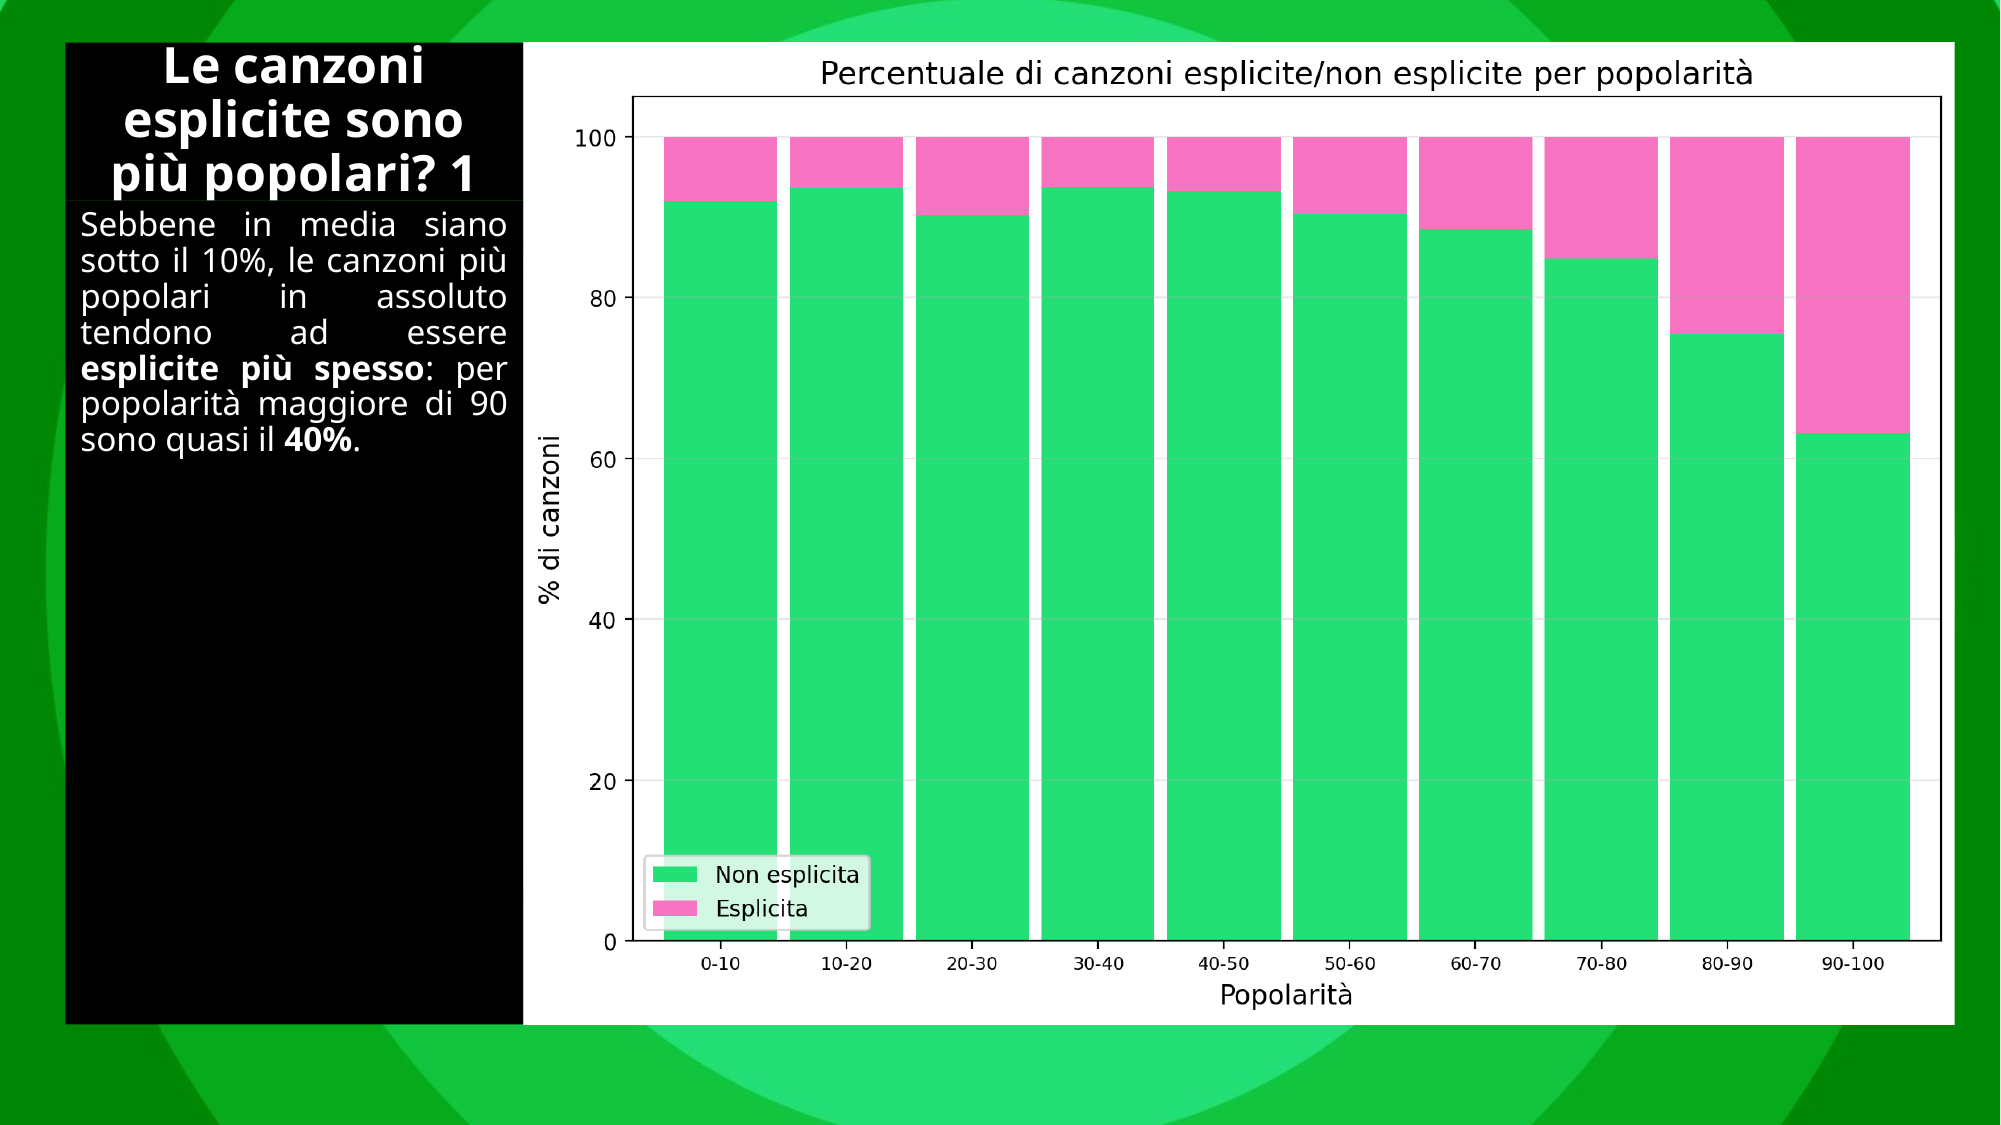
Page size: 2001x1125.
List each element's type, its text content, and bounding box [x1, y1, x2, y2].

title Le canzoni esplicite sono più popolari? 1 [65, 42, 522, 200]
list Sebbene in media siano sotto il 10%, le canzoni più popolari in assoluto tendono ad essere esplicite più spesso: per popolarità maggiore di 90 sono quasi il 40%. [65, 200, 522, 1025]
picture [0, 0, 2001, 1125]
